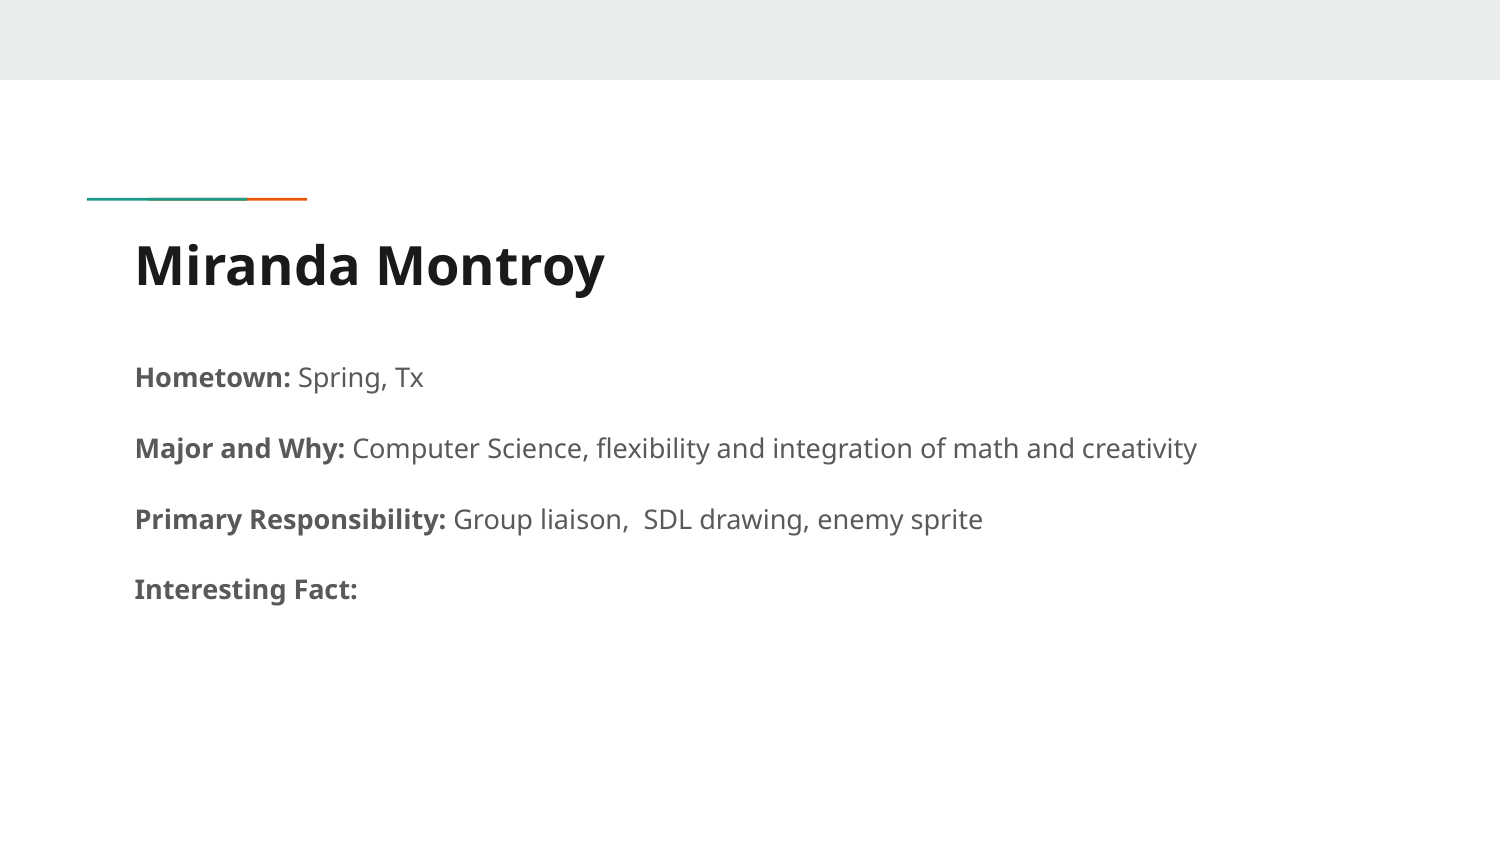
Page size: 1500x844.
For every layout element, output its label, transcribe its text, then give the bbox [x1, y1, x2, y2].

title Miranda Montroy [119, 216, 1381, 305]
list Hometown: Spring, Tx Major and Why: Computer Science, flexibility and integration of math and creativity Primary Responsibility: Group liaison, SDL drawing, enemy sprite Interesting Fact: [119, 341, 1381, 712]
